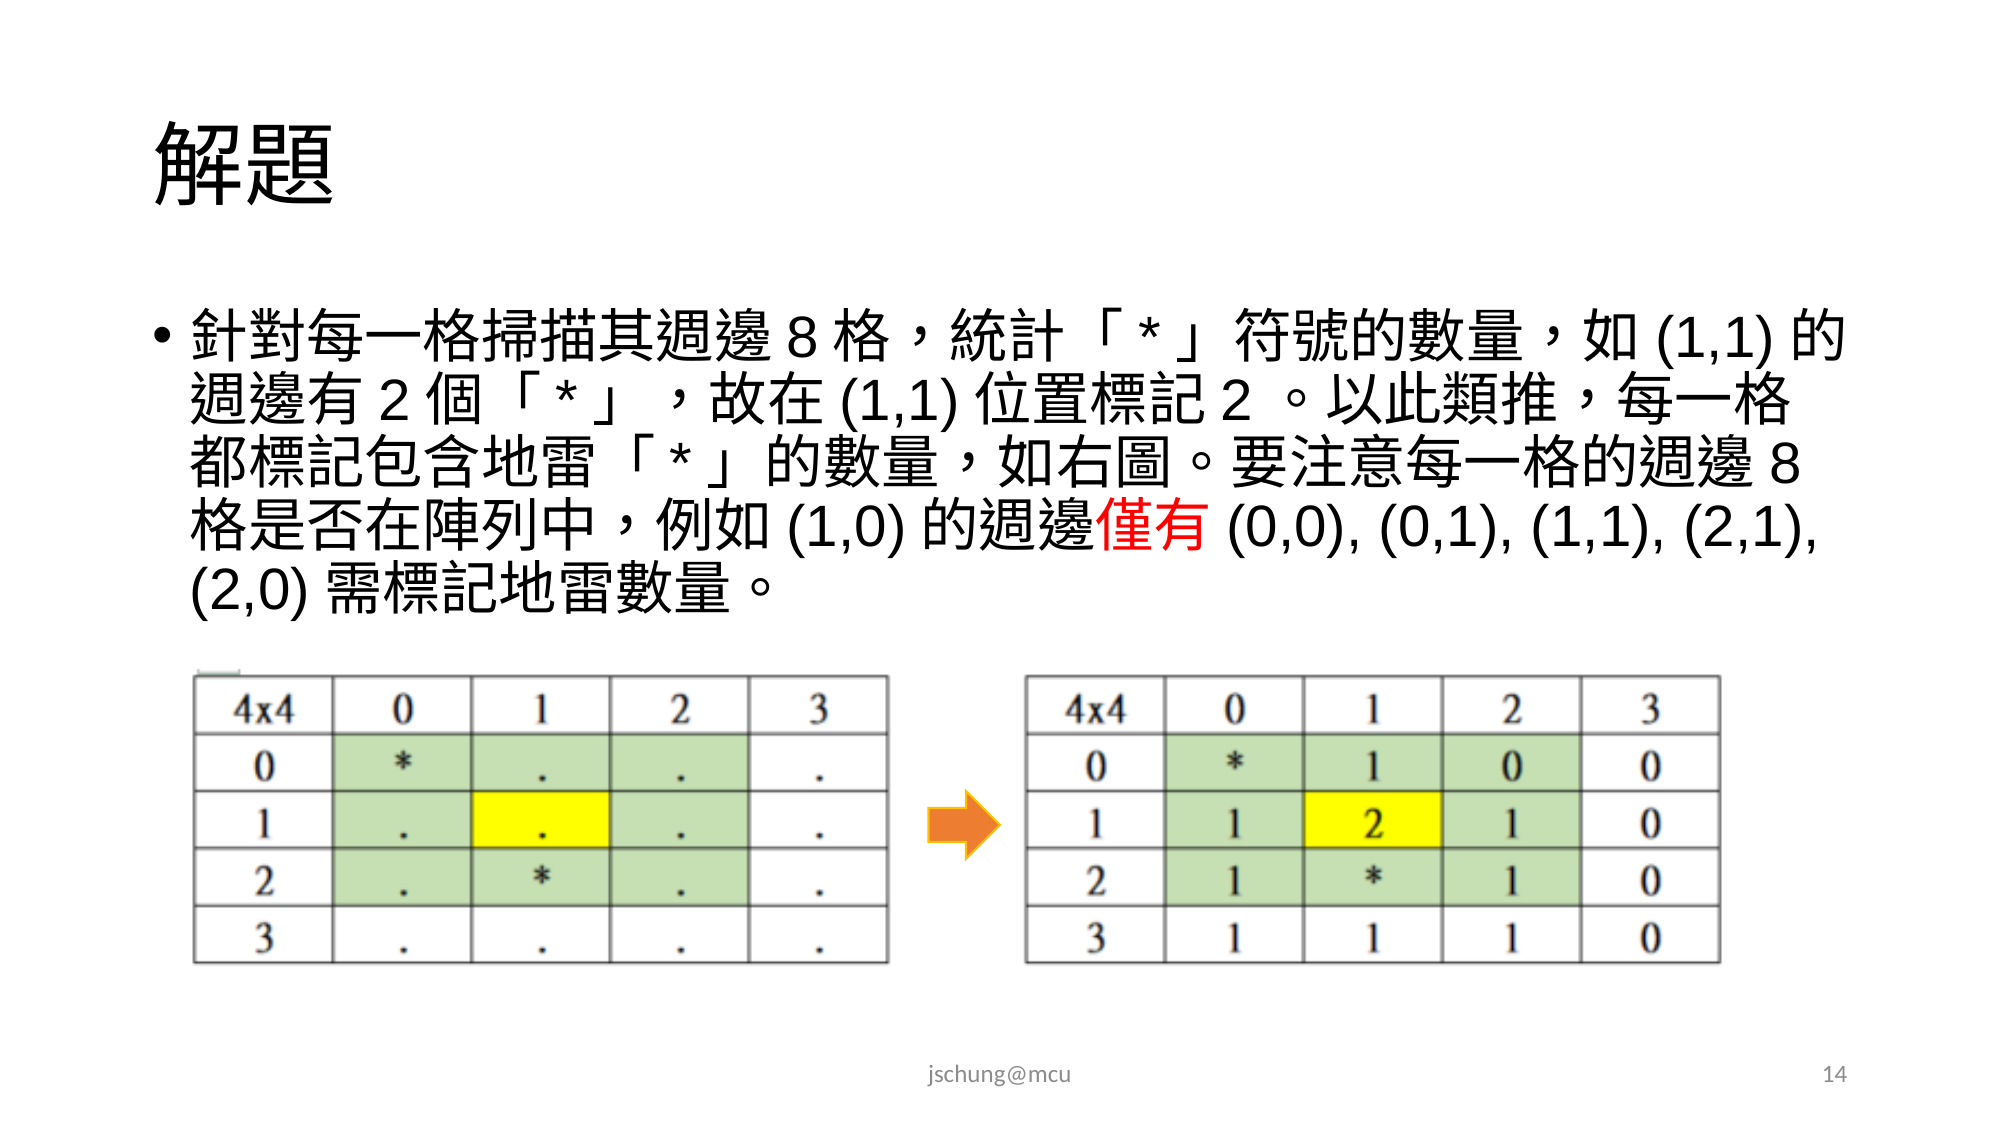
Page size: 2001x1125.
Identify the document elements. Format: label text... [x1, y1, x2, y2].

slide_number 14 [1412, 1042, 1863, 1103]
list 針對每一格掃描其週邊8格，統計「*」符號的數量，如(1,1)的週邊有2個「*」，故在(1,1)位置標記2。以此類推，每一格都標記包含地雷「*」的數量，如右圖。要注意每一格的週邊8格是否在陣列中，例如(1,0)的週邊僅有(0,0), (0,1), (1,1), (2,1), (2,0)需標記地雷數量。 [137, 299, 1863, 1014]
picture [189, 669, 1735, 975]
footer jschung@mcu [662, 1042, 1338, 1103]
title 解題 [137, 59, 1863, 278]
